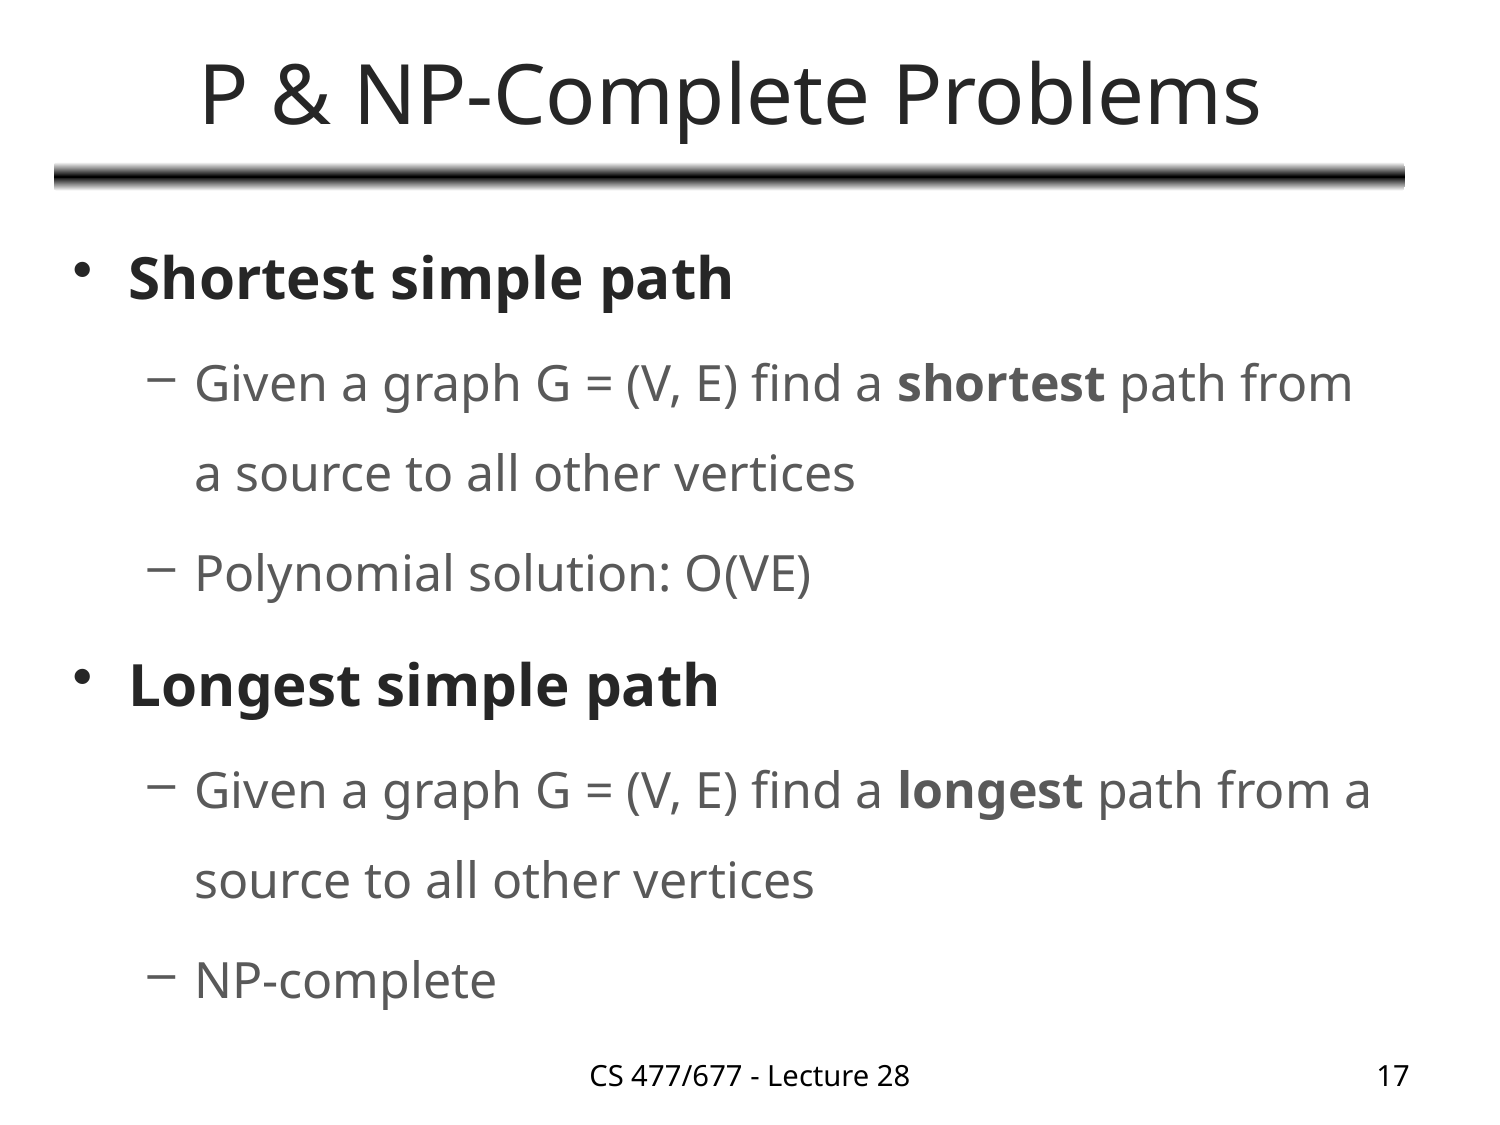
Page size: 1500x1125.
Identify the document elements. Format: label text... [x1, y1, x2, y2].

list Shortest simple path Given a graph G = (V, E) find a shortest path from a source to all other vertices Polynomial solution: O(VE) Longest simple path Given a graph G = (V, E) find a longest path from a source to all other vertices NP-complete [57, 198, 1408, 1033]
title P & NP-Complete Problems [55, 16, 1407, 166]
footer CS 477/677 - Lecture 28 [512, 1049, 988, 1103]
slide_number 17 [1074, 1049, 1426, 1103]
